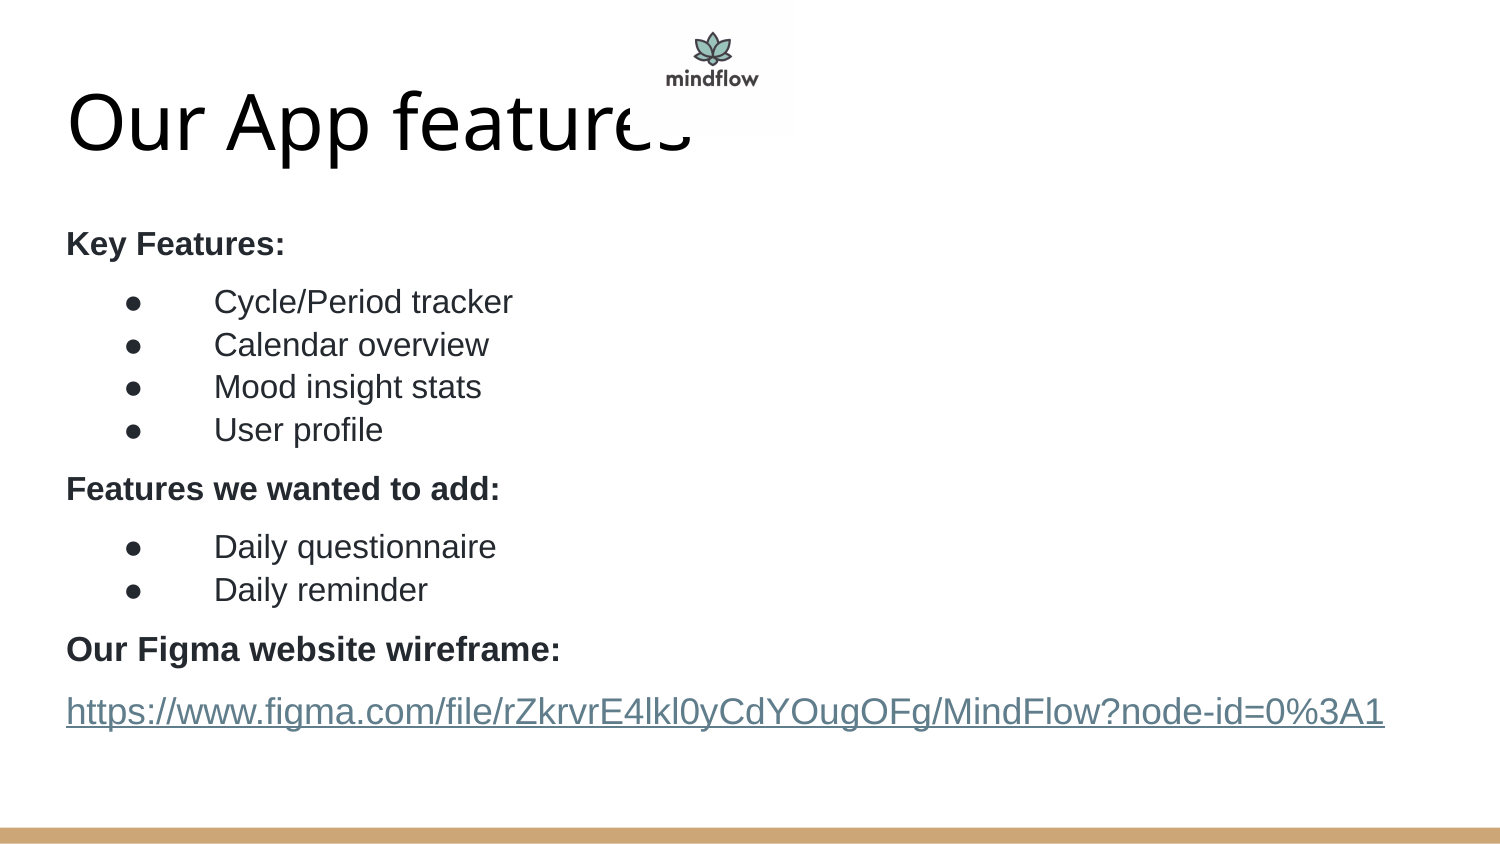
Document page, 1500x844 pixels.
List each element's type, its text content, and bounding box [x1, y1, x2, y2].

title Our App features [51, 51, 1449, 189]
list Key Features: Cycle/Period tracker Calendar overview Mood insight stats User profile Features we wanted to add: Daily questionnaire Daily reminder Our Figma website wireframe: https://www.figma.com/file/rZkrvrE4lkl0yCdYOugOFg/MindFlow?node-id=0%3A1 [51, 200, 1449, 752]
picture [629, 0, 795, 137]
